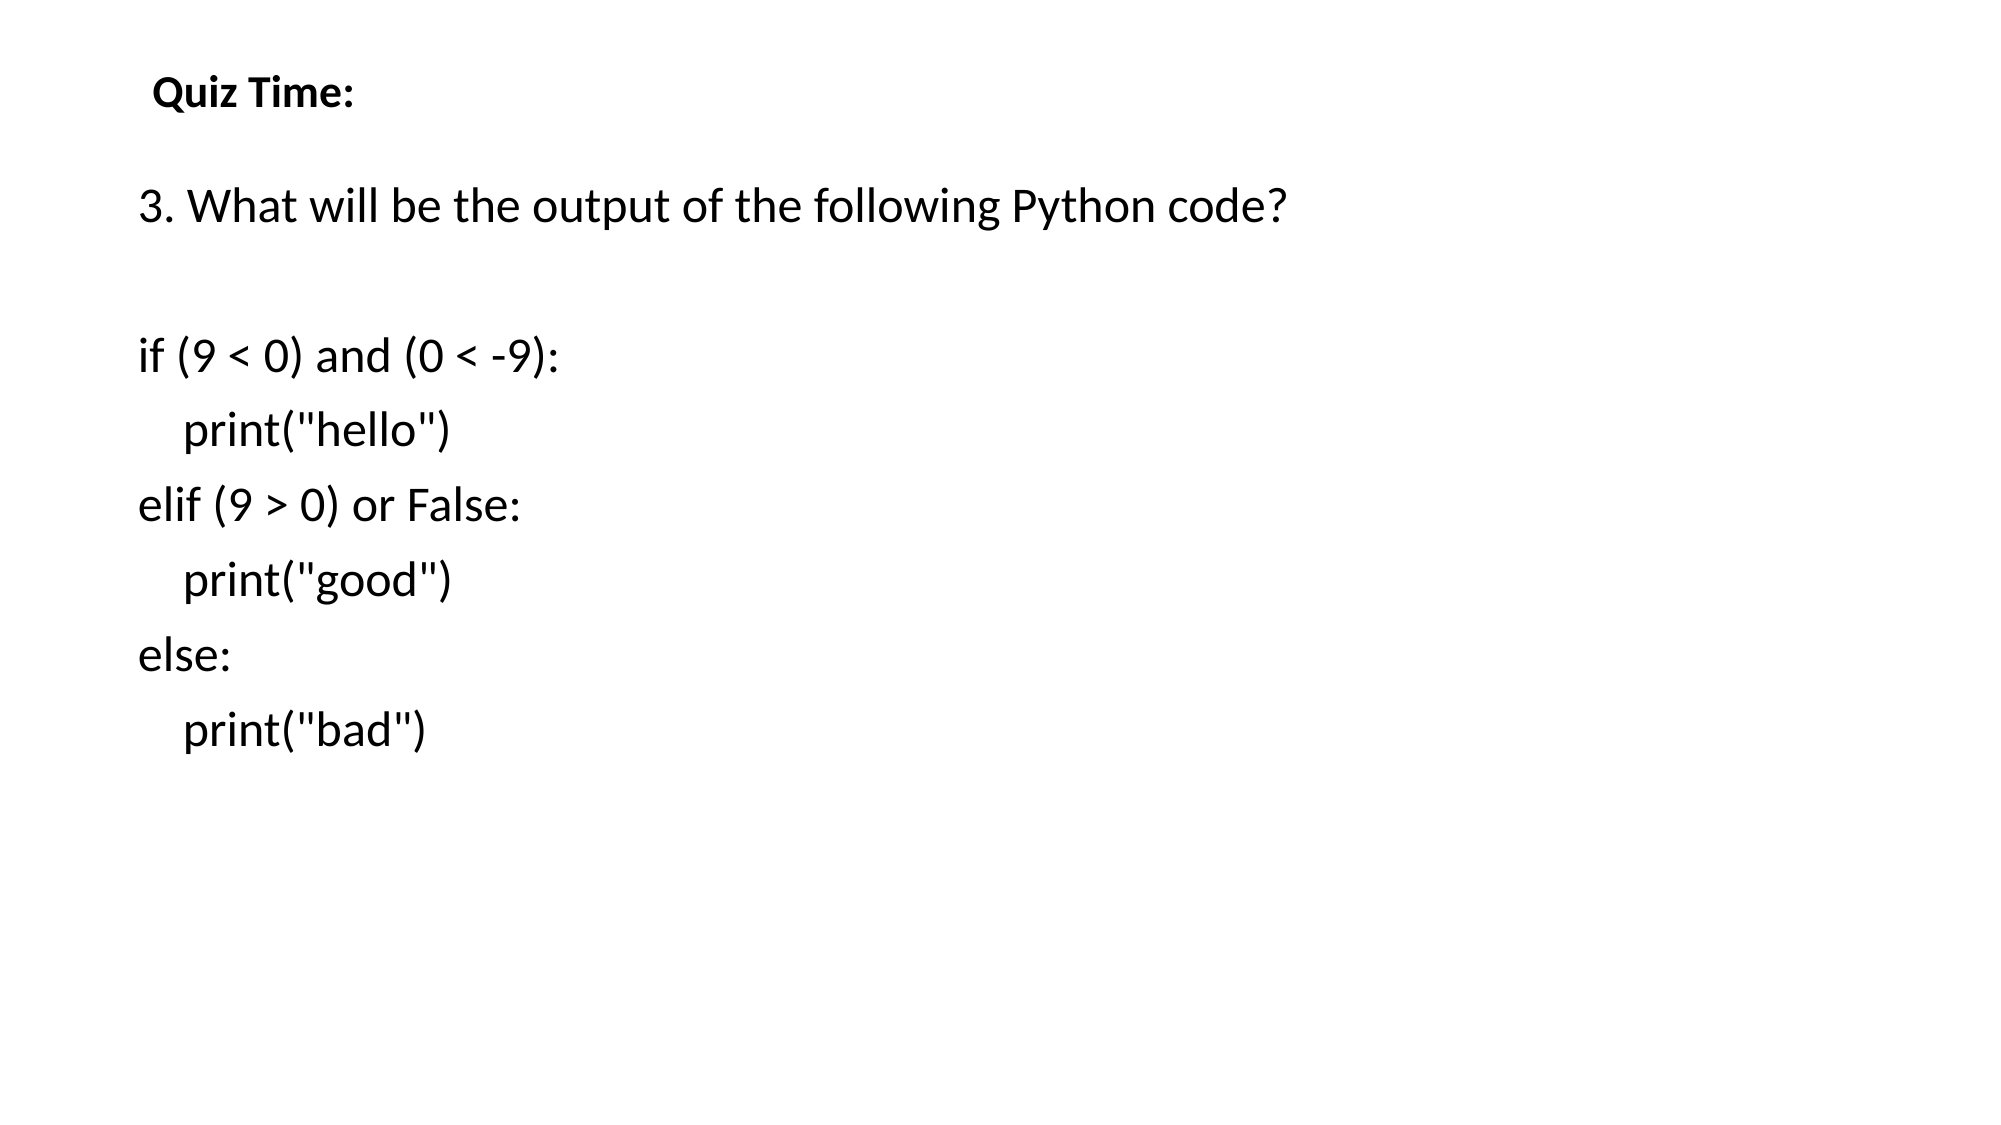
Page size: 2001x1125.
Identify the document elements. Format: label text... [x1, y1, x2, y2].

list 3. What will be the output of the following Python code? if (9 < 0) and (0 < -9): print("hello") elif (9 > 0) or False: print("good") else: print("bad") [122, 171, 1848, 905]
title Quiz Time: [137, 59, 1863, 252]
